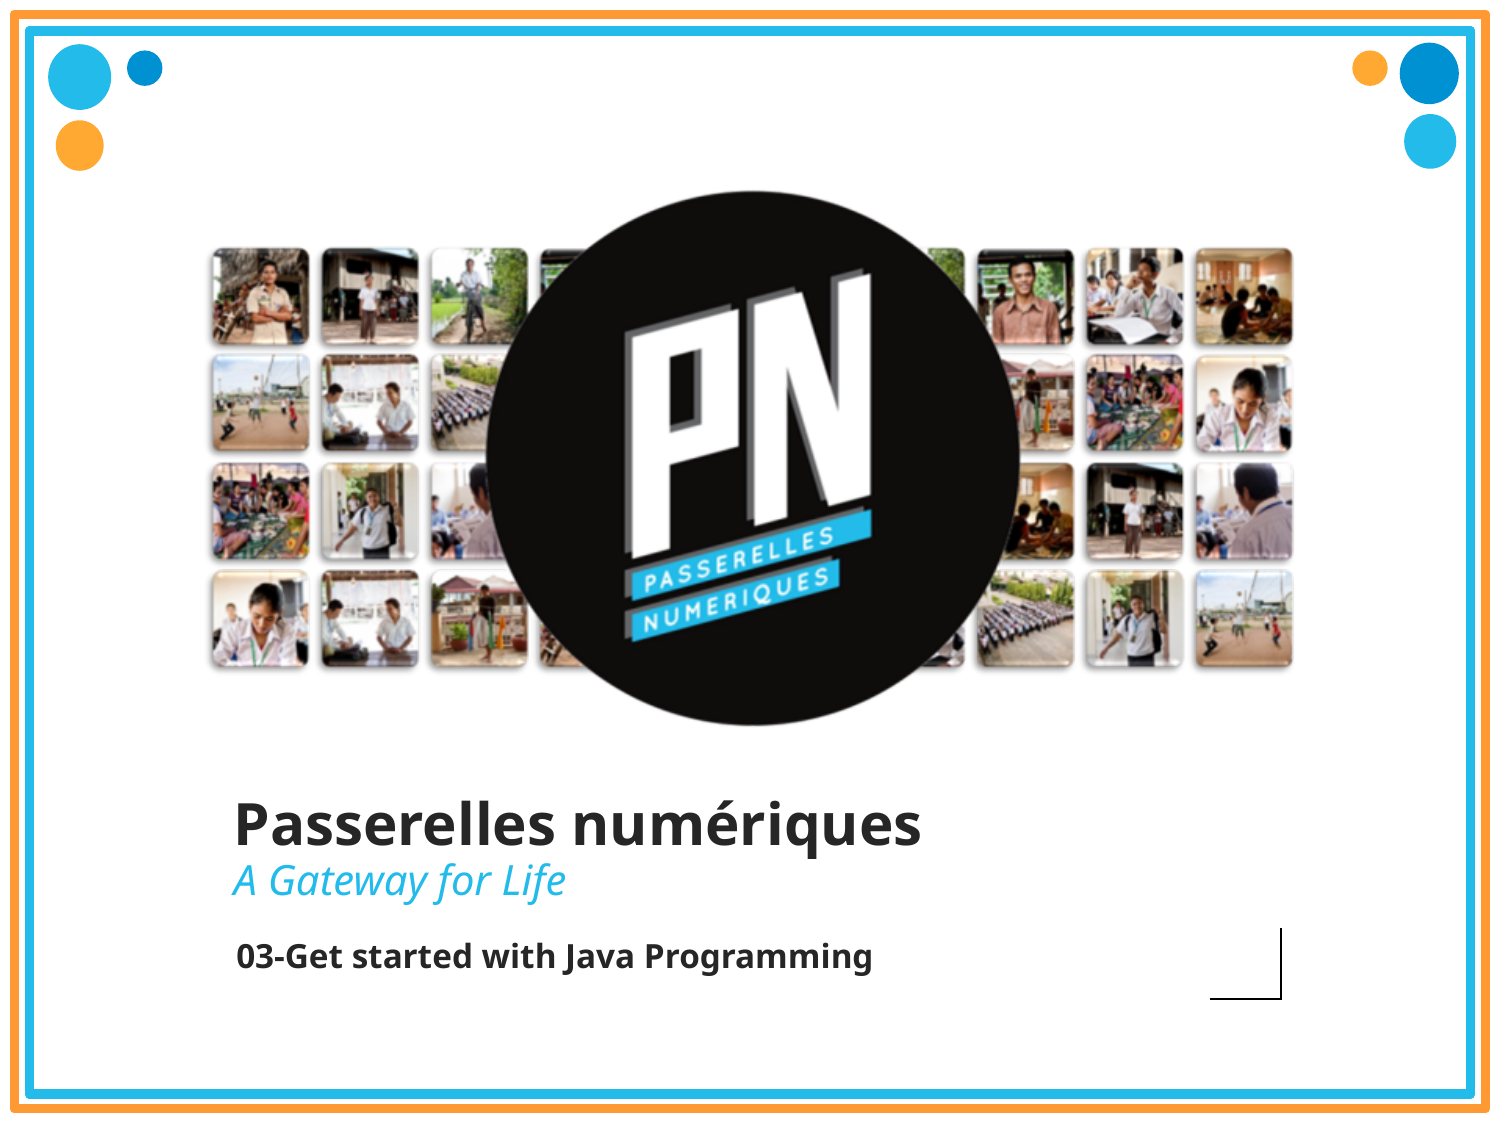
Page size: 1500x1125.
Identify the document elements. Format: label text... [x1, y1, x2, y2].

picture [200, 186, 1300, 731]
list 03-Get started with Java Programming [221, 920, 1273, 991]
picture [1210, 928, 1282, 1000]
list A Gateway for Life [218, 846, 1270, 917]
title Passerelles numériques [218, 781, 1270, 846]
